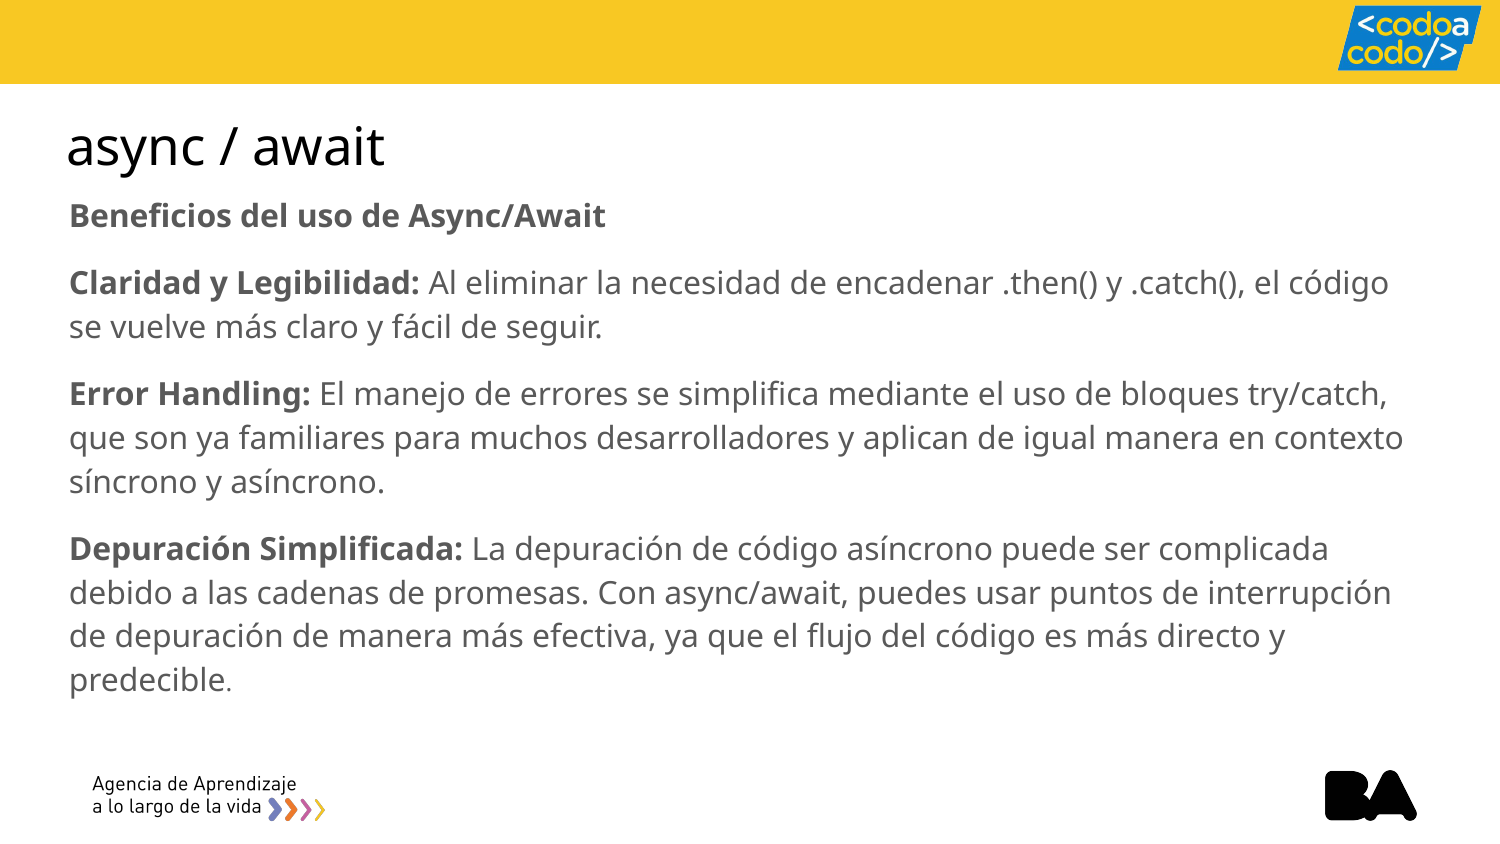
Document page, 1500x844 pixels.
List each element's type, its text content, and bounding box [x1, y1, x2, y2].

picture [70, 756, 344, 835]
text_box Beneficios del uso de Async/Await Claridad y Legibilidad: Al eliminar la necesidad de encadenar .then() y .catch(), el código se vuelve más claro y fácil de seguir. Error Handling: El manejo de errores se simplifica mediante el uso de bloques try/catch, que son ya familiares para muchos desarrolladores y aplican de igual manera en contexto síncrono y asíncrono. Depuración Simplificada: La depuración de código asíncrono puede ser complicada debido a las cadenas de promesas. Con async/await, puedes usar puntos de interrupción de depuración de manera más efectiva, ya que el flujo del código es más directo y predecible. [53, 175, 1446, 720]
picture [1325, 770, 1417, 821]
title async / await [51, 98, 1446, 192]
picture [1337, 5, 1482, 71]
